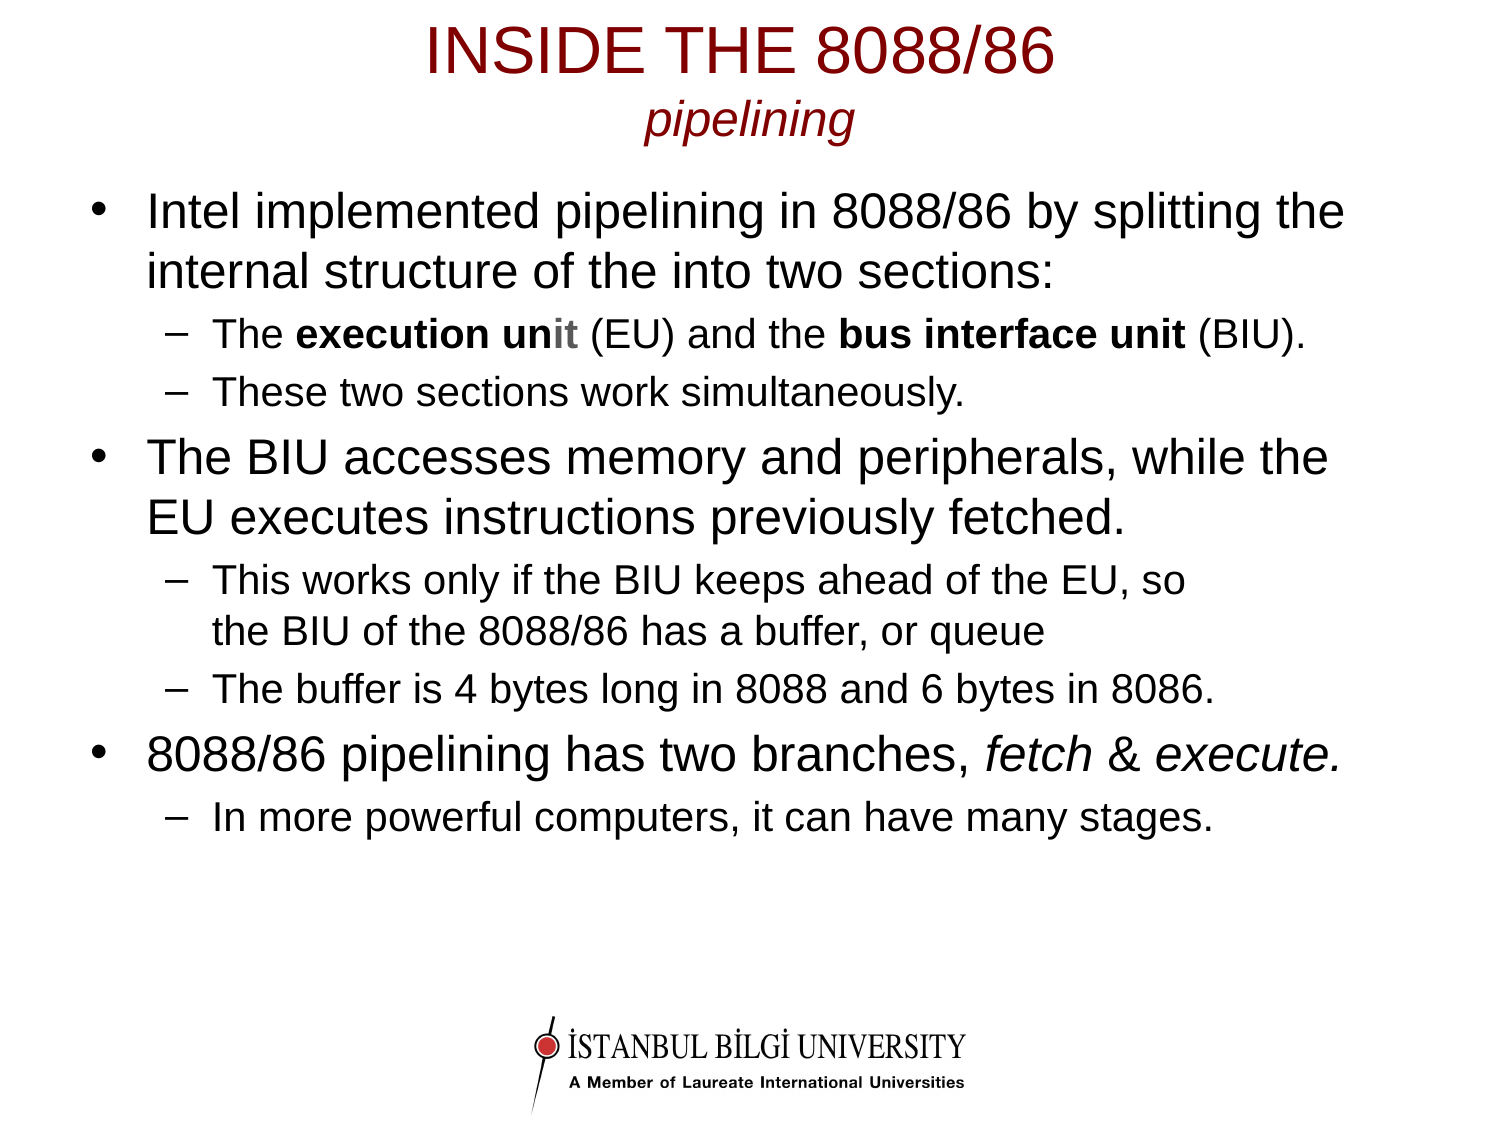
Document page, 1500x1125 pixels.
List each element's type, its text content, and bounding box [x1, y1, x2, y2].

picture [531, 1016, 966, 1116]
title INSIDE THE 8088/86 pipelining [75, 0, 1425, 170]
list Intel implemented pipelining in 8088/86 by splitting the internal structure of the into two sections: The execution unit (EU) and the bus interface unit (BIU). These two sections work simultaneously. The BIU accesses memory and peripherals, while the EU executes instructions previously fetched. This works only if the BIU keeps ahead of the EU, so the BIU of the 8088/86 has a buffer, or queue The buffer is 4 bytes long in 8088 and 6 bytes in 8086. 8088/86 pipelining has two branches, fetch & execute. In more powerful computers, it can have many stages. [75, 170, 1425, 913]
